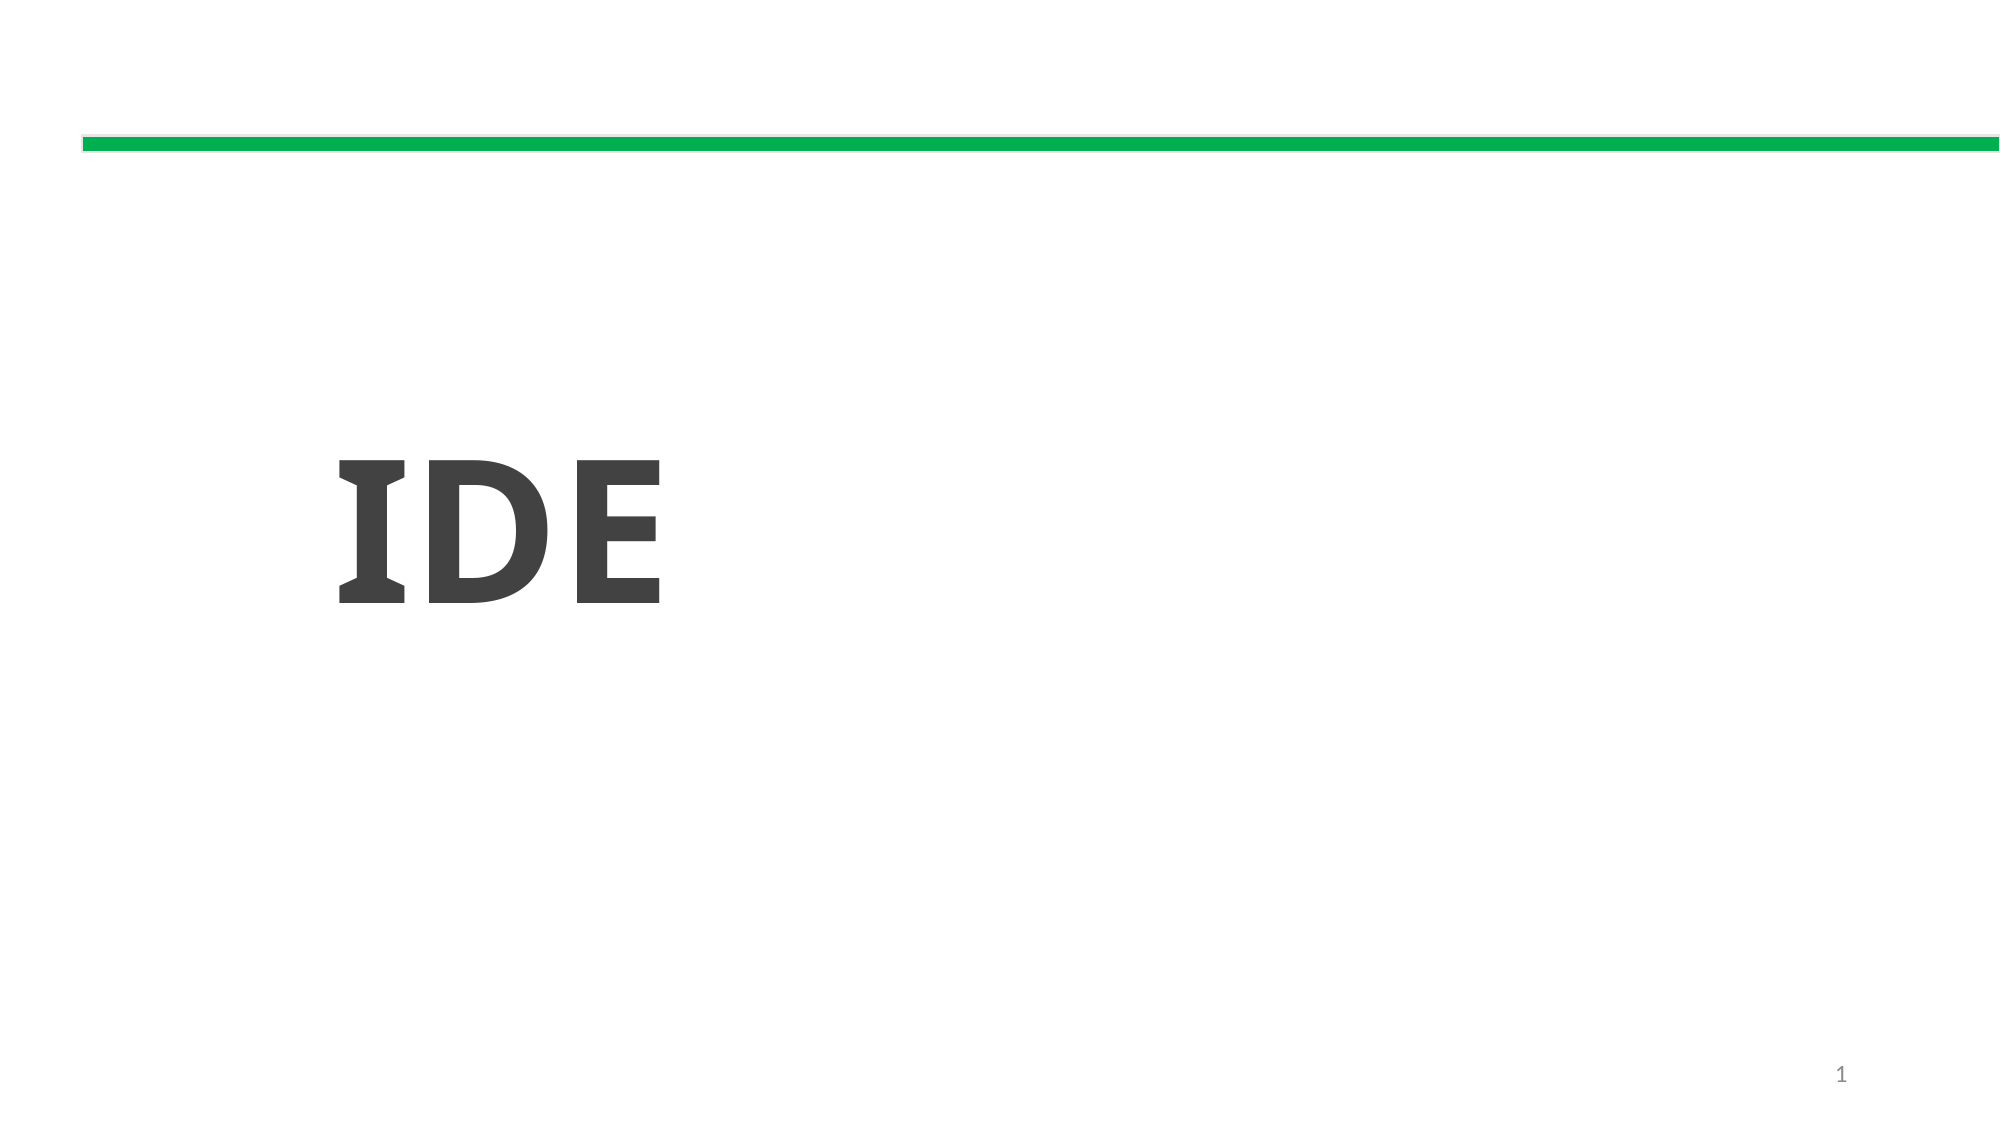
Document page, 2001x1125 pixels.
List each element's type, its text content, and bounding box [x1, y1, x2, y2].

slide_number 1 [1412, 1042, 1863, 1103]
text_box [81, 134, 2000, 153]
text_box IDE [318, 396, 1681, 651]
